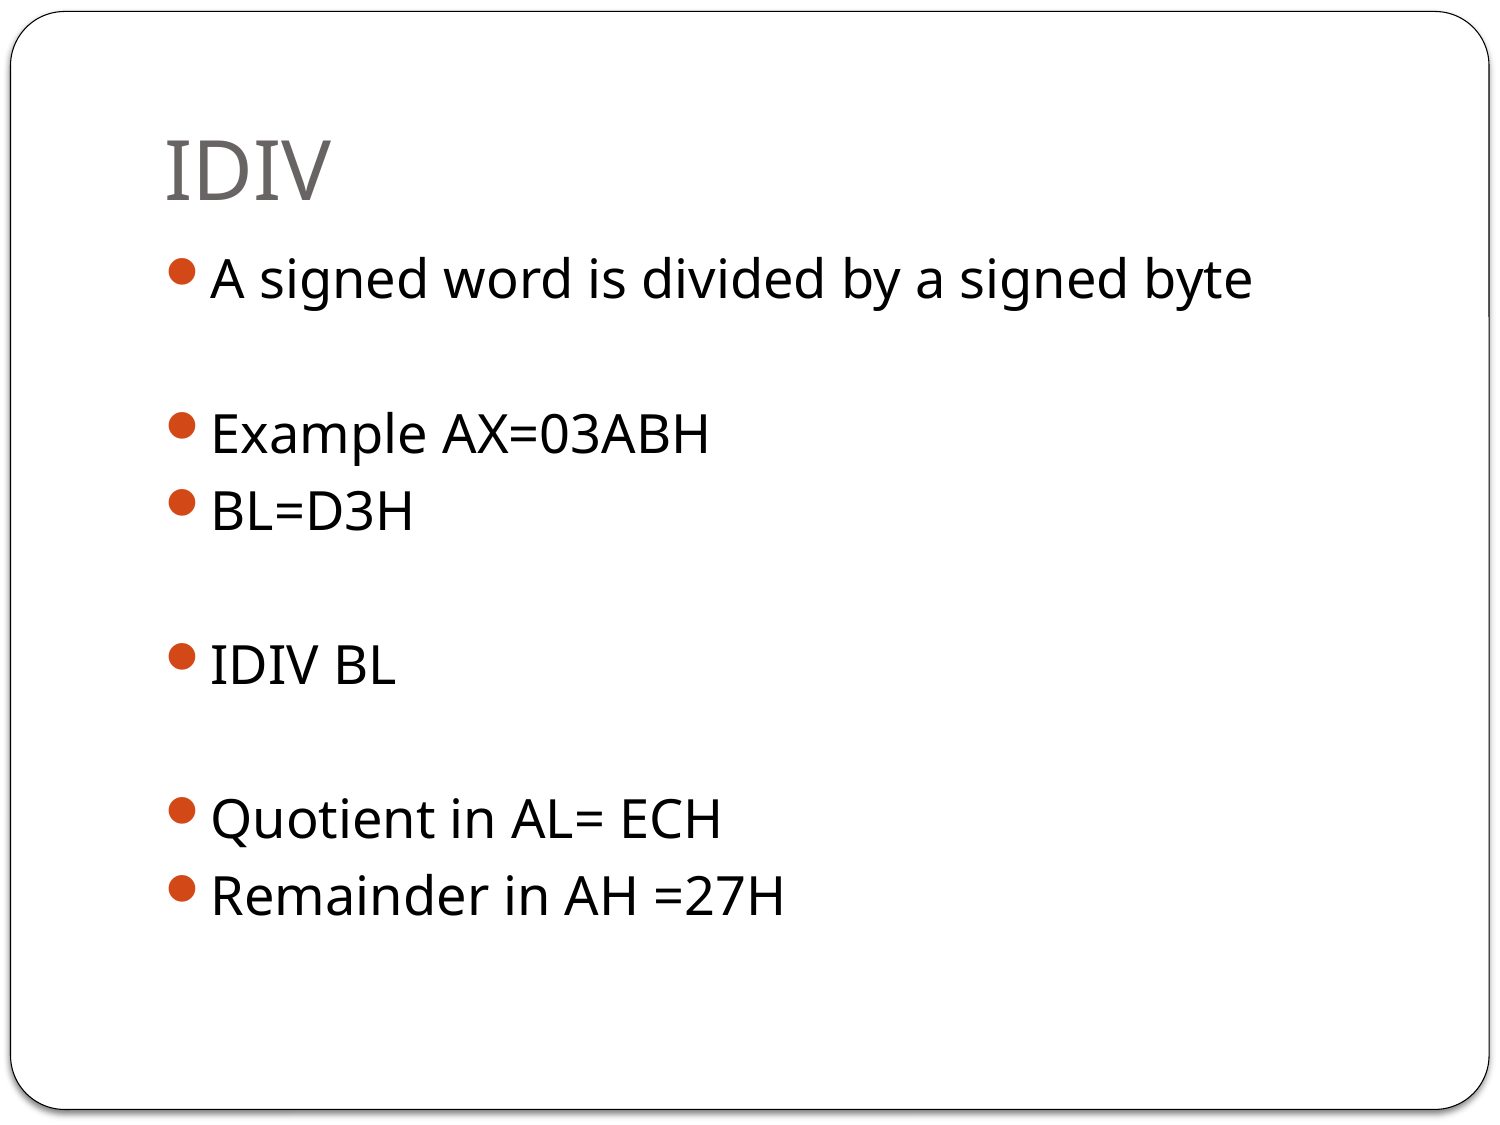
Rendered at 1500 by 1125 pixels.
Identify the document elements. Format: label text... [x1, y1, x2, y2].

title IDIV [150, 45, 1425, 233]
list A signed word is divided by a signed byte Example AX=03ABH BL=D3H IDIV BL Quotient in AL= ECH Remainder in AH =27H [150, 237, 1425, 988]
